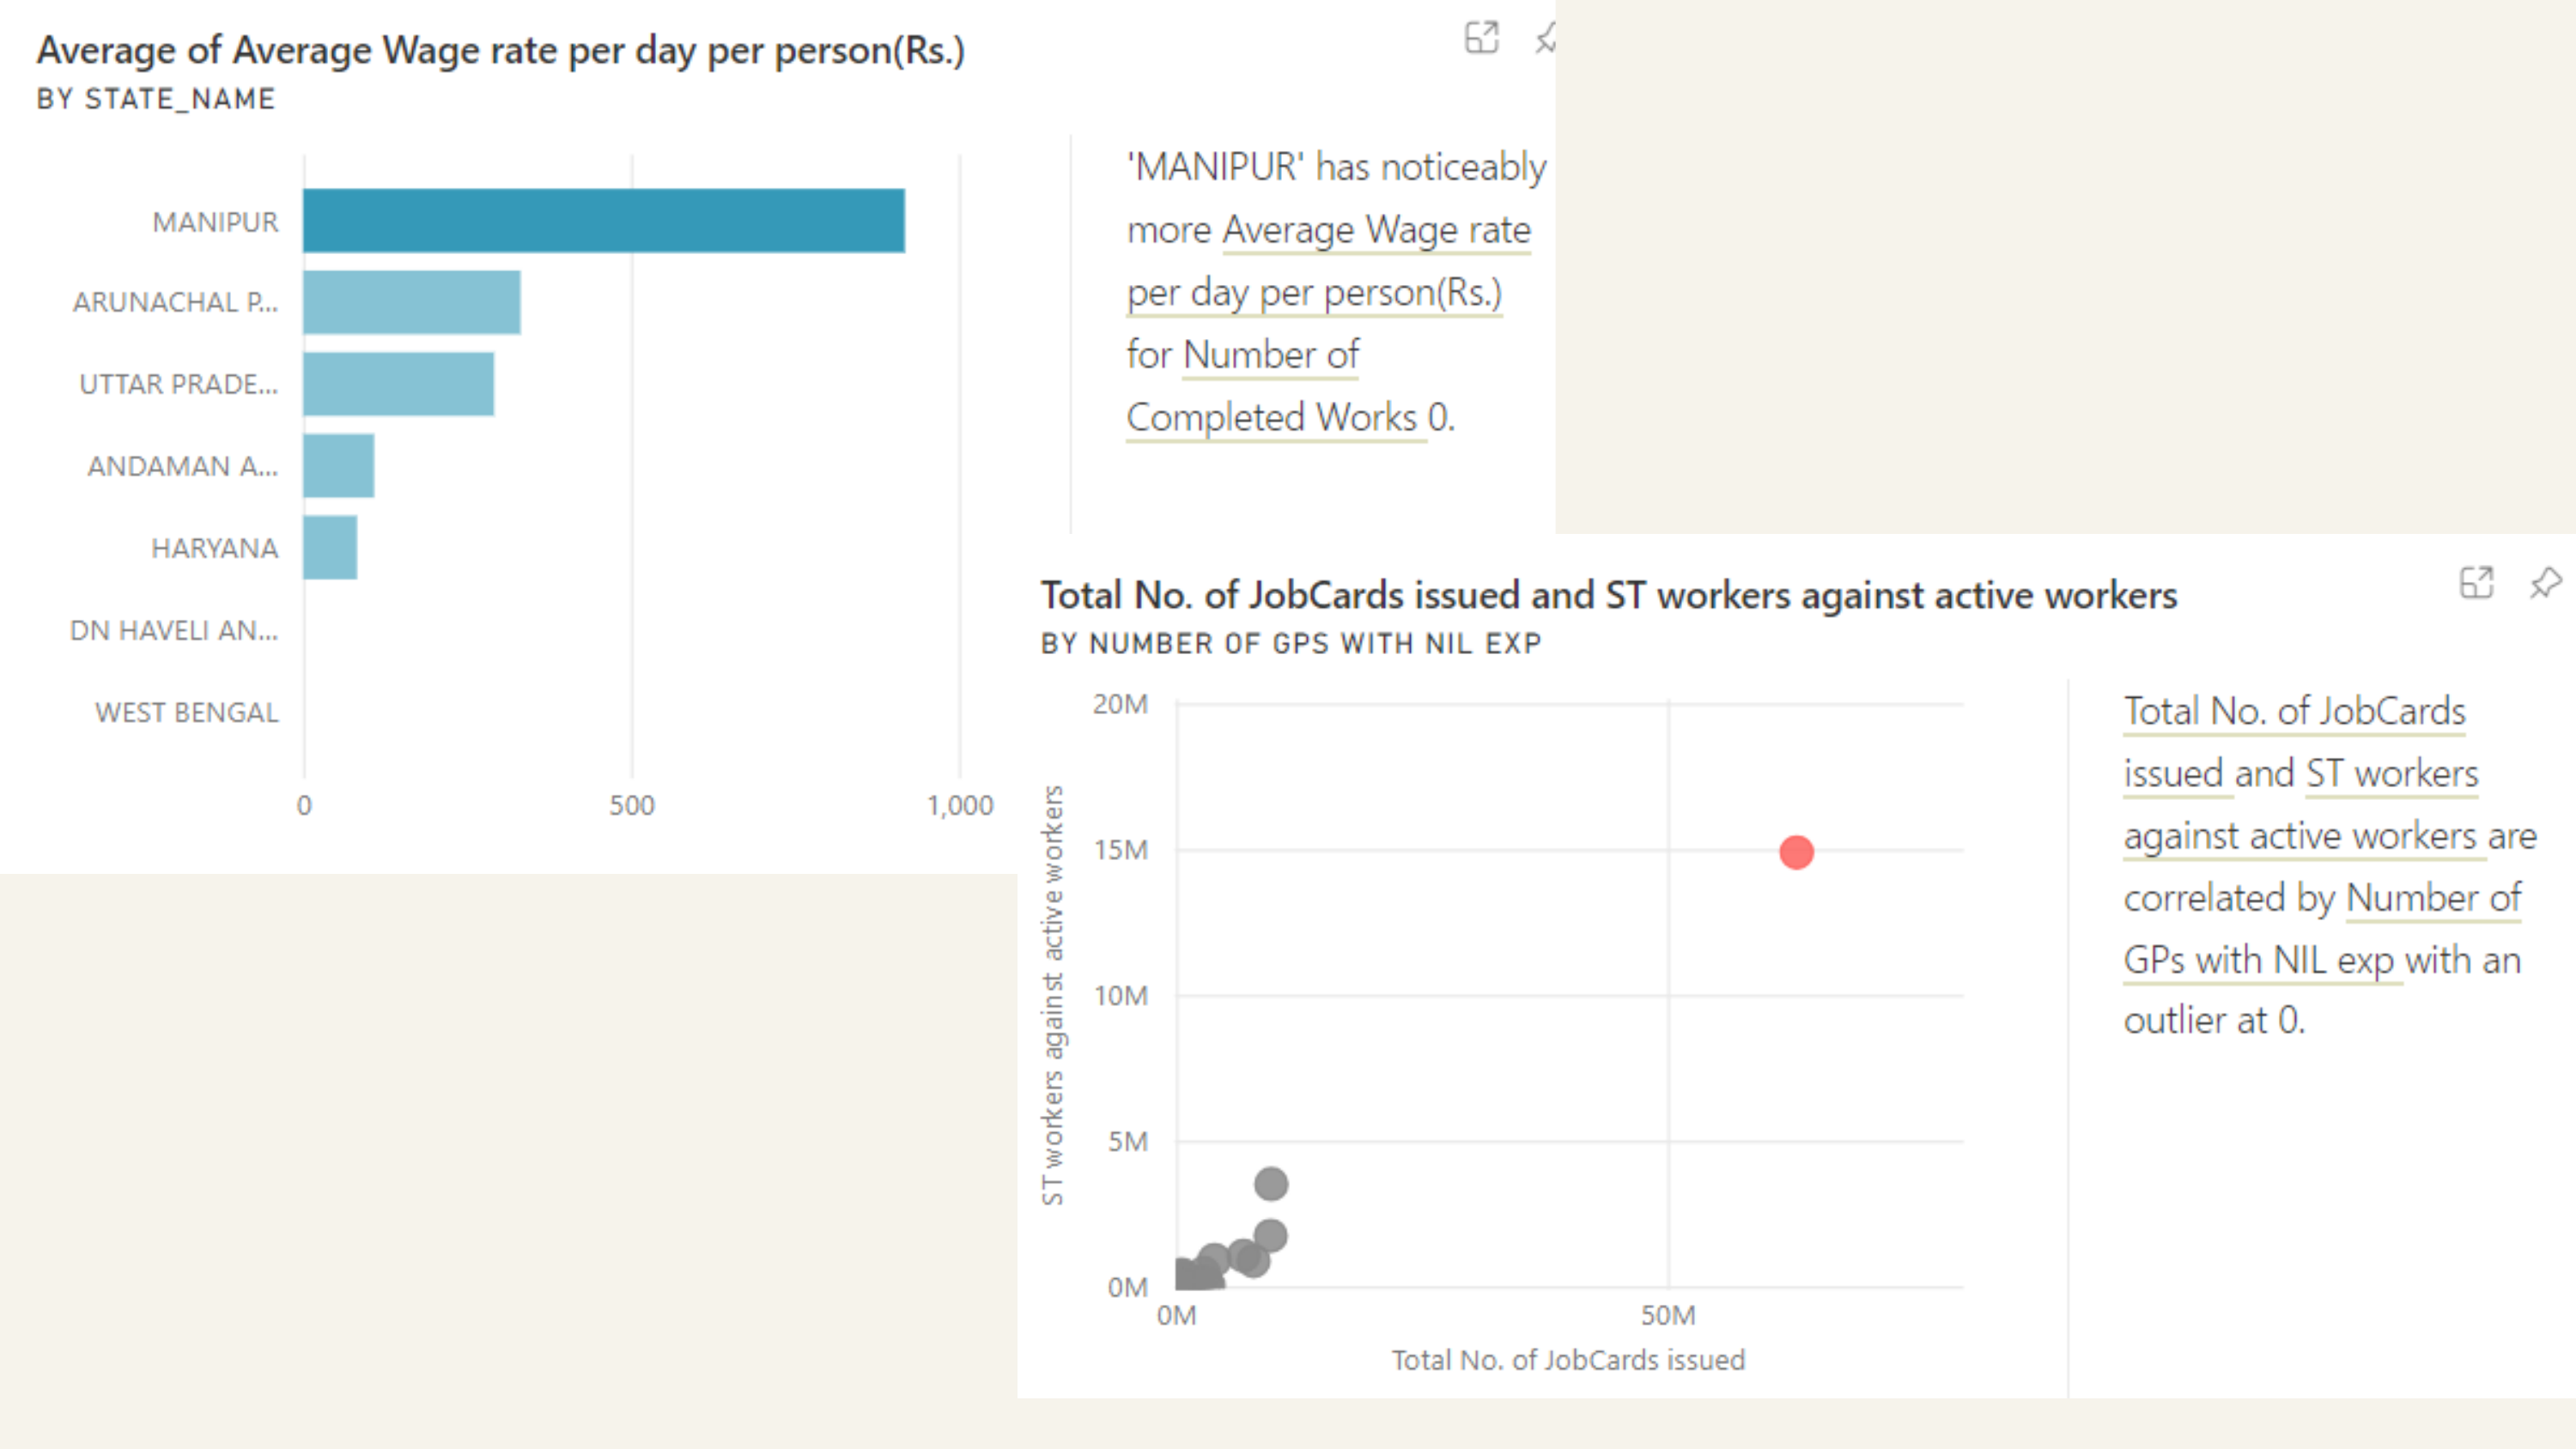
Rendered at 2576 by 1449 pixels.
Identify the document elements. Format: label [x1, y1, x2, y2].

text_box [0, 0, 1556, 874]
text_box [1017, 534, 2576, 1398]
